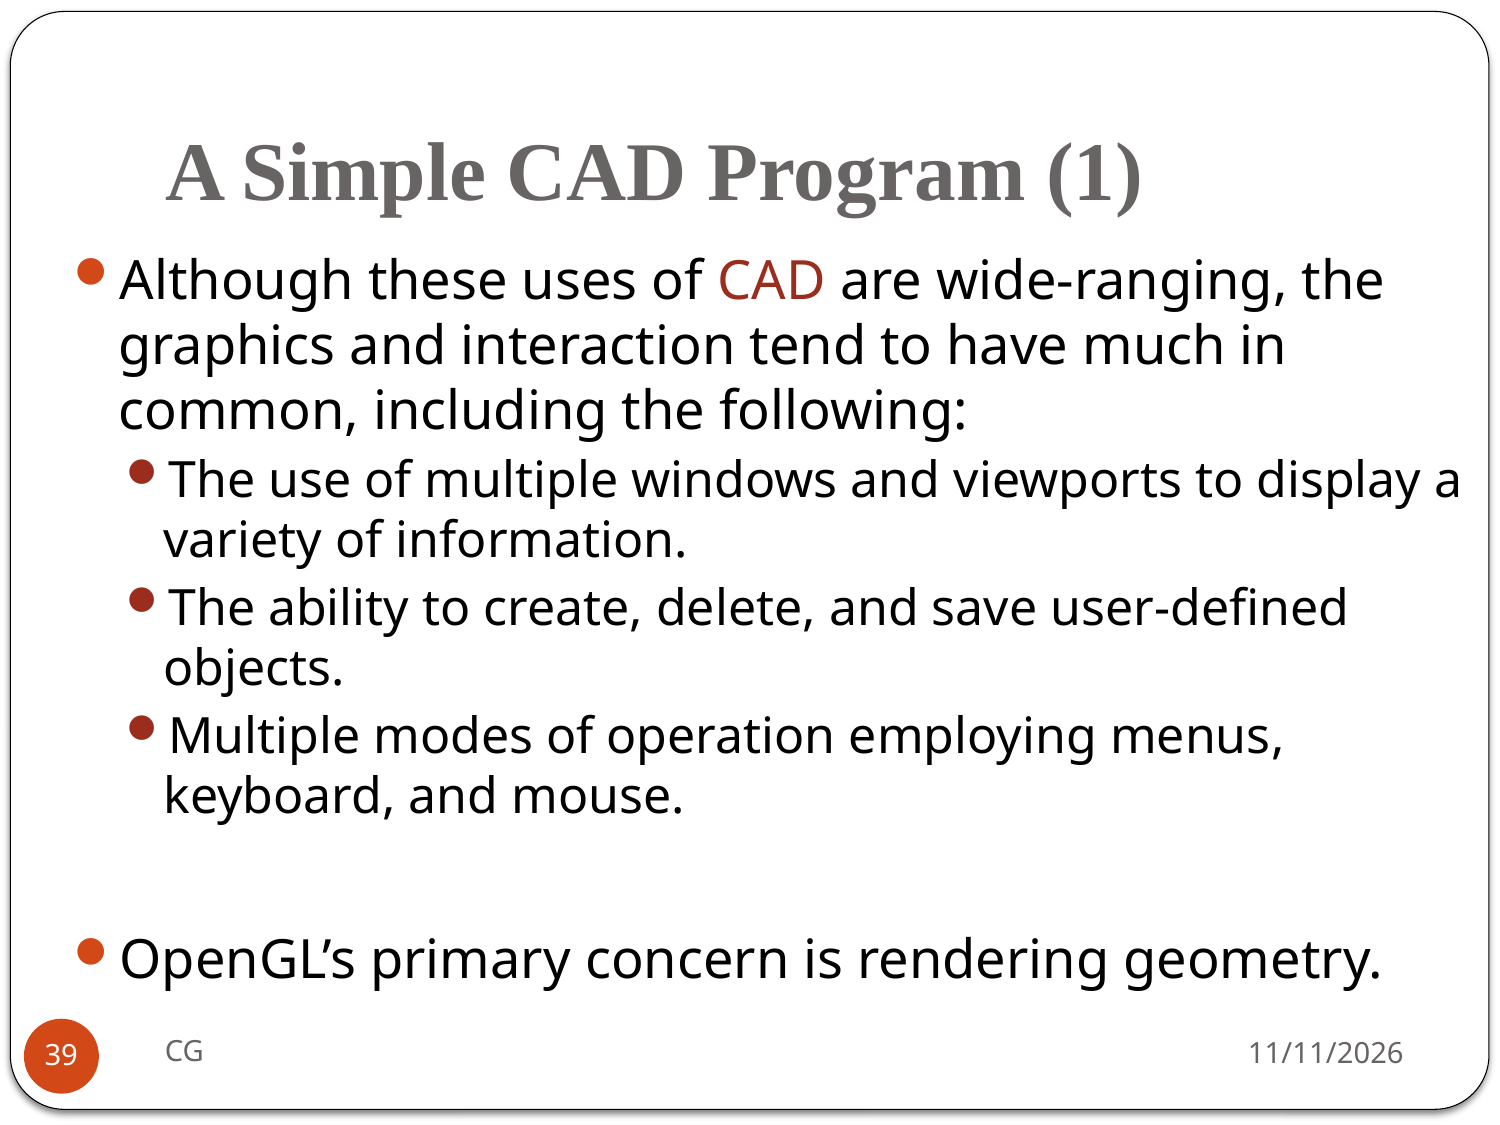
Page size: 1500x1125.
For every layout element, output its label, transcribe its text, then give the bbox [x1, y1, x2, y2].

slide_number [1012, 1015, 1419, 1094]
slide_number 39 [23, 1018, 99, 1094]
footer CG [150, 1012, 800, 1088]
title A Simple CAD Program (1) [150, 45, 1425, 233]
list Although these uses of CAD are wide-ranging, the graphics and interaction tend to have much in common, including the following: The use of multiple windows and viewports to display a variety of information. The ability to create, delete, and save user-defined objects. Multiple modes of operation employing menus, keyboard, and mouse. OpenGL’s primary concern is rendering geometry. [58, 237, 1500, 1079]
